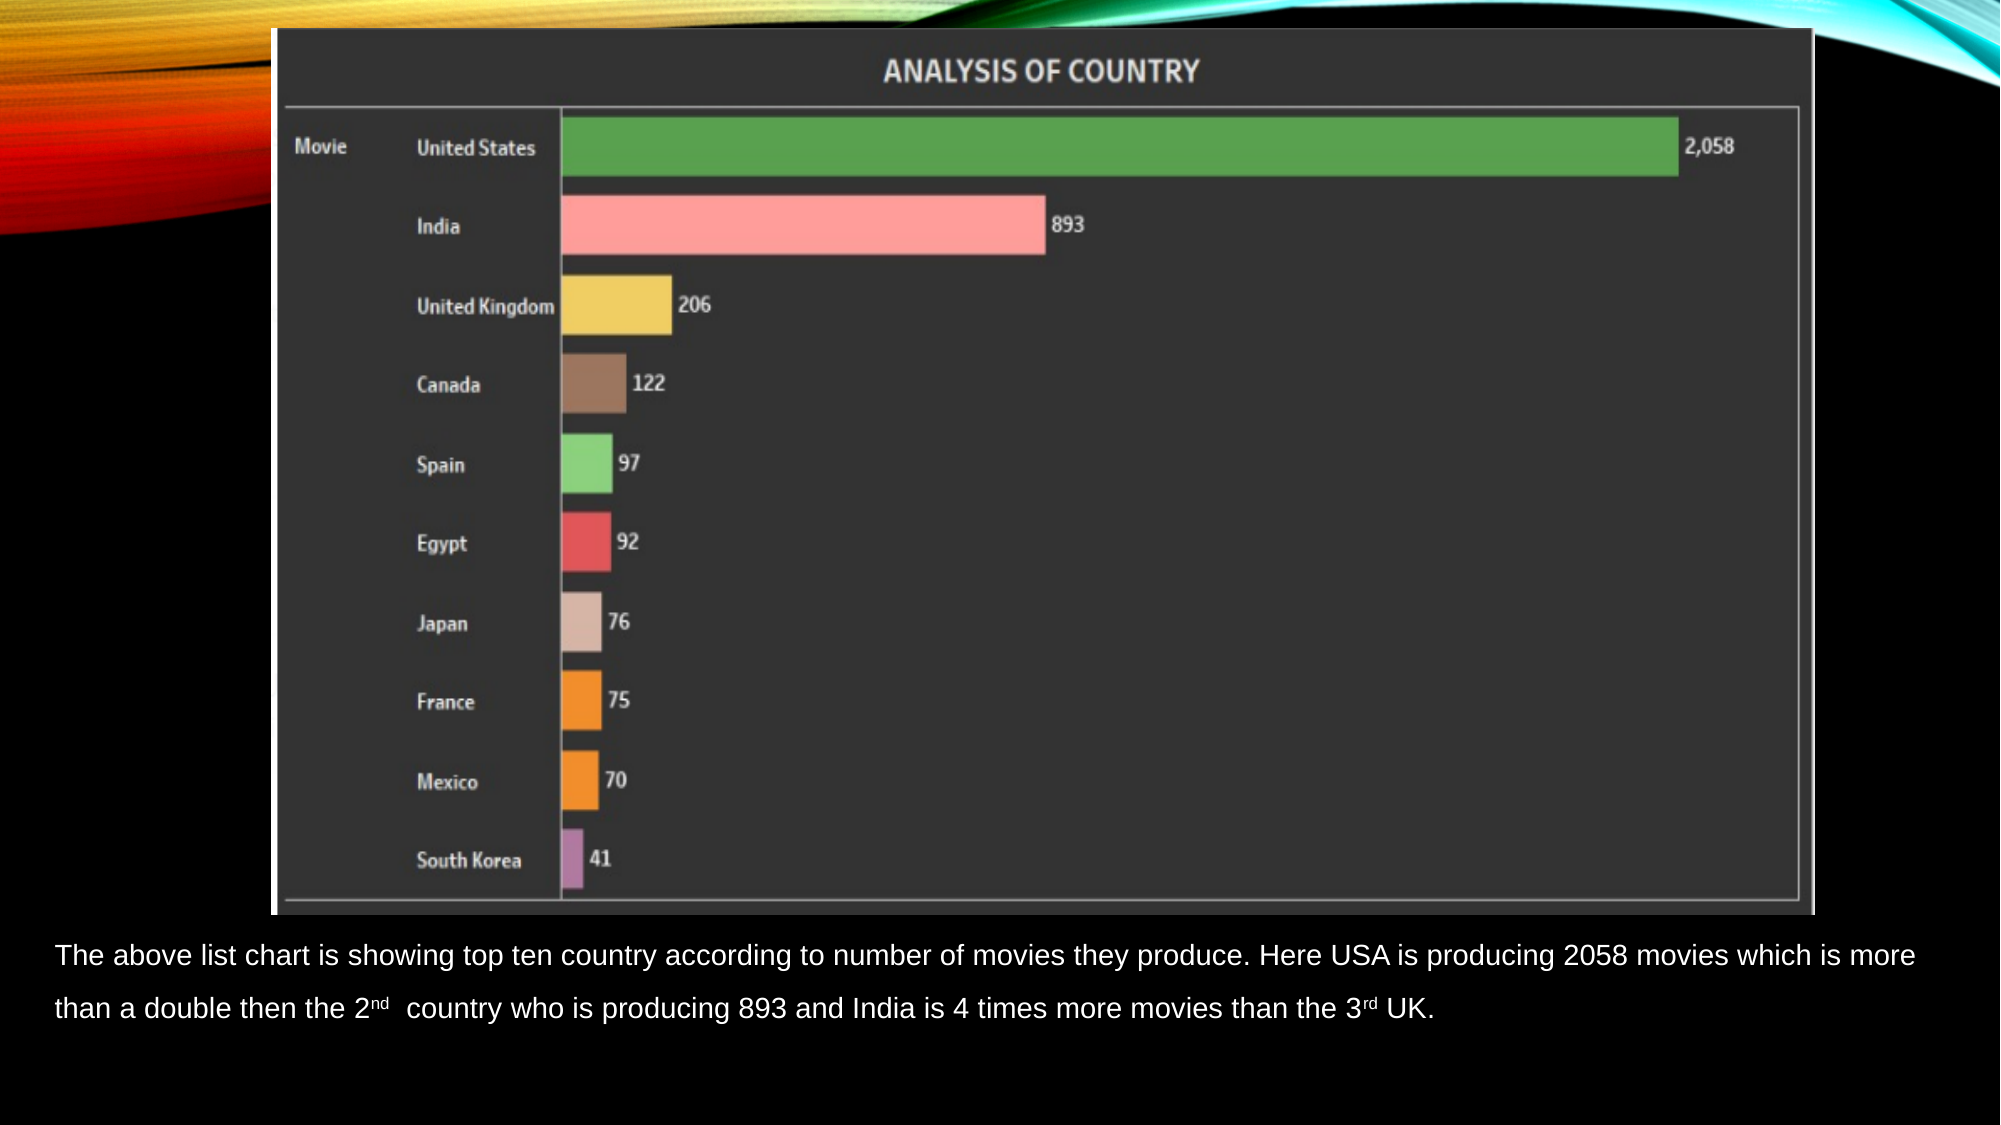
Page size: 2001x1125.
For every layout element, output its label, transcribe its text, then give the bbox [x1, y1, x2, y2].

picture [0, 0, 2000, 915]
text_box The above list chart is showing top ten country according to number of movies they produce. Here USA is producing 2058 movies which is more than a double then the 2nd country who is producing 893 and India is 4 times more movies than the 3rd UK. [39, 911, 1960, 1032]
